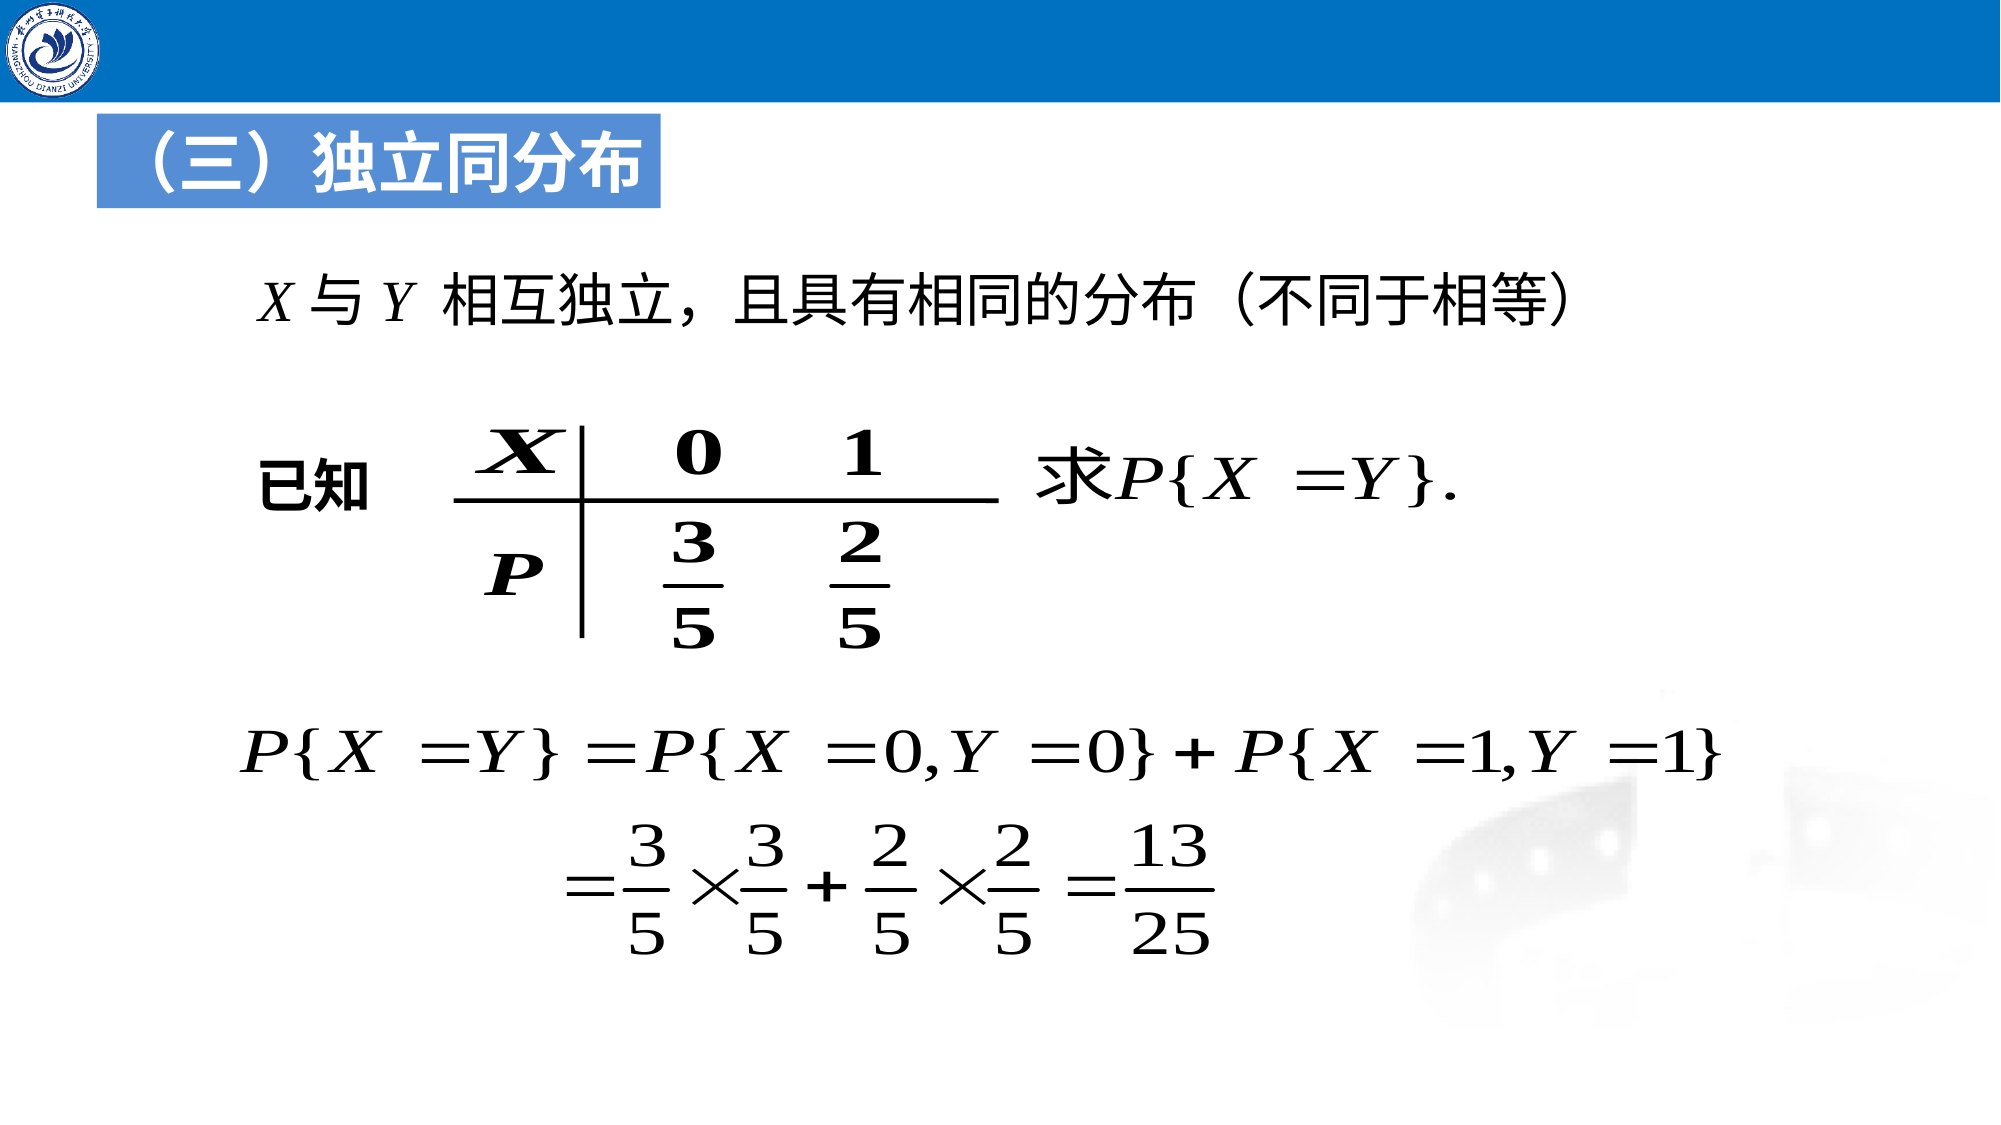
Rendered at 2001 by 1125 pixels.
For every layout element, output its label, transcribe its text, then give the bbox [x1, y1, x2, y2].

picture [5, 2, 100, 98]
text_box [448, 412, 999, 664]
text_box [1023, 436, 1474, 526]
text_box （三）独立同分布 [96, 113, 661, 209]
text_box X与Y 相互独立，且具有相同的分布（不同于相等） [244, 255, 1684, 341]
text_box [224, 715, 1739, 968]
text_box 已知 [240, 441, 418, 526]
